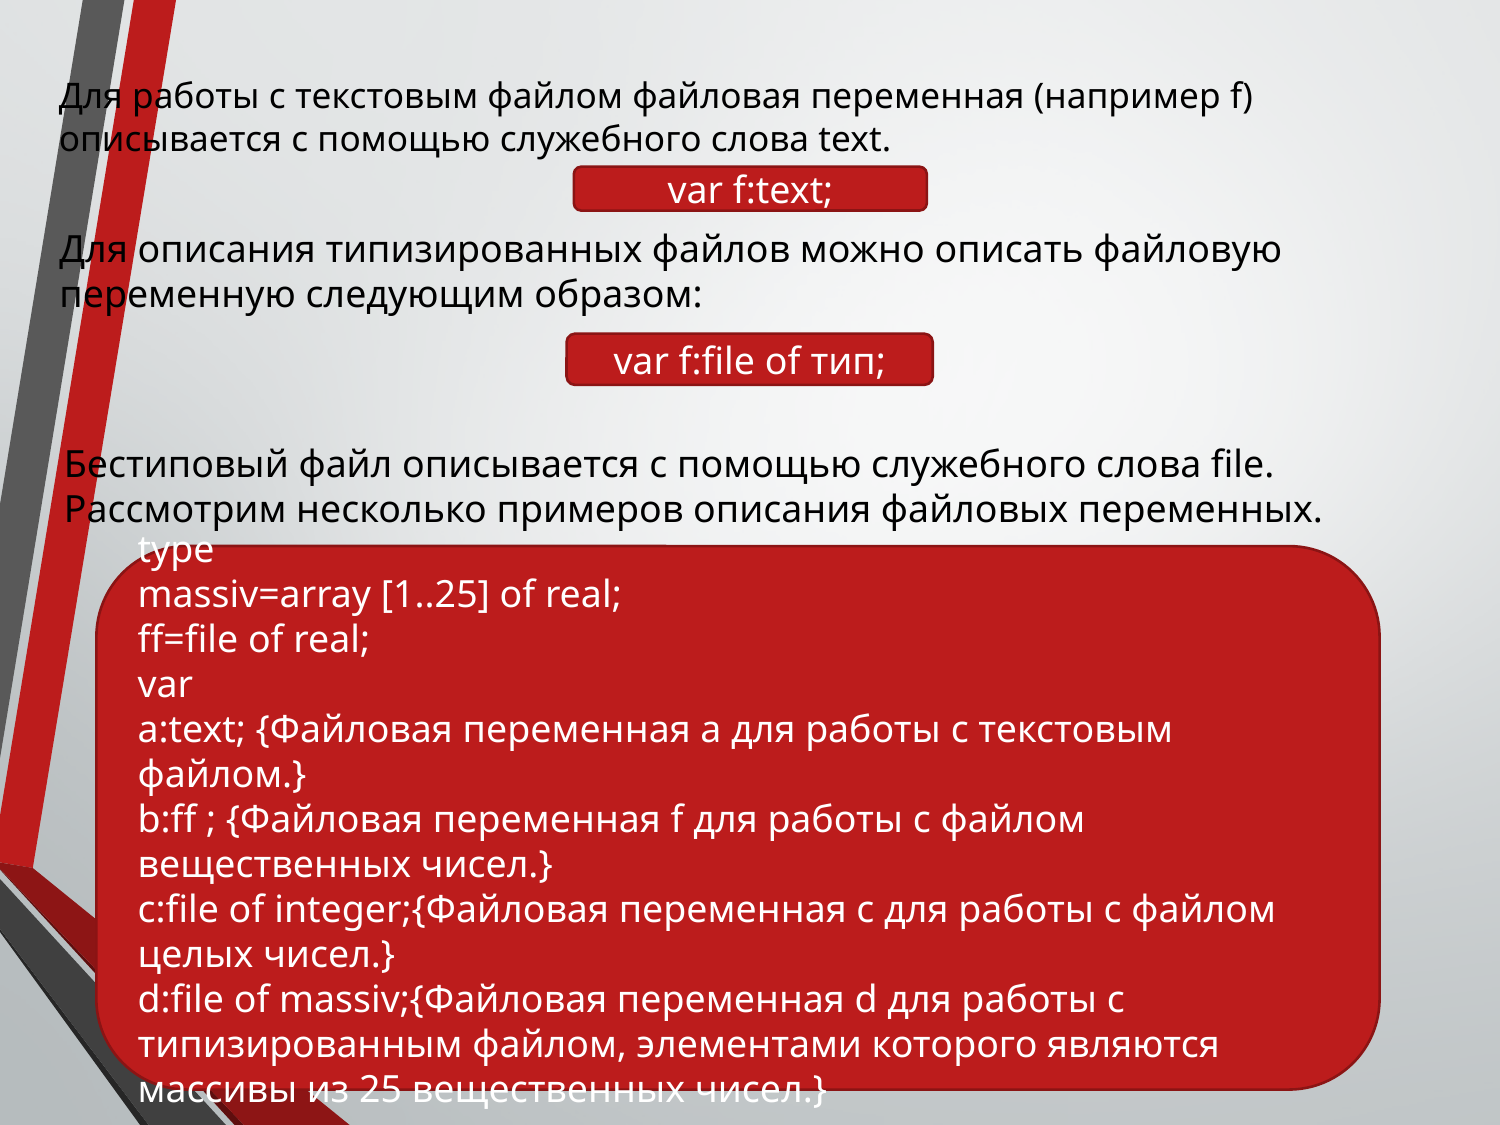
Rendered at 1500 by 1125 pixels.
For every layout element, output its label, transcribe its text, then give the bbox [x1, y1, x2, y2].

text_box Бестиповый файл описывается с помощью служебного слова file. Рассмотрим несколько примеров описания файловых переменных. [48, 432, 1440, 538]
text_box Для описания типизированных файлов можно описать файловую переменную следующим образом: [44, 217, 1456, 323]
text_box type massiv=array [1..25] of real; ff=file of real; var a:text; {Файловая переменная a для работы с текстовым файлом.} b:ff ; {Файловая переменная f для работы с файлом вещественных чисел.} c:file of integer;{Файловая переменная c для работы с файлом целых чисел.} d:file of massiv;{Файловая переменная d для работы с типизированным файлом, элементами которого являются массивы из 25 вещественных чисел.} [95, 544, 1381, 1091]
text_box var f:text; [572, 165, 929, 212]
text_box Для работы с текстовым файлом файловая переменная (например f) описывается с помощью служебного слова text. [43, 66, 1500, 167]
text_box var f:file of тип; [565, 332, 935, 387]
